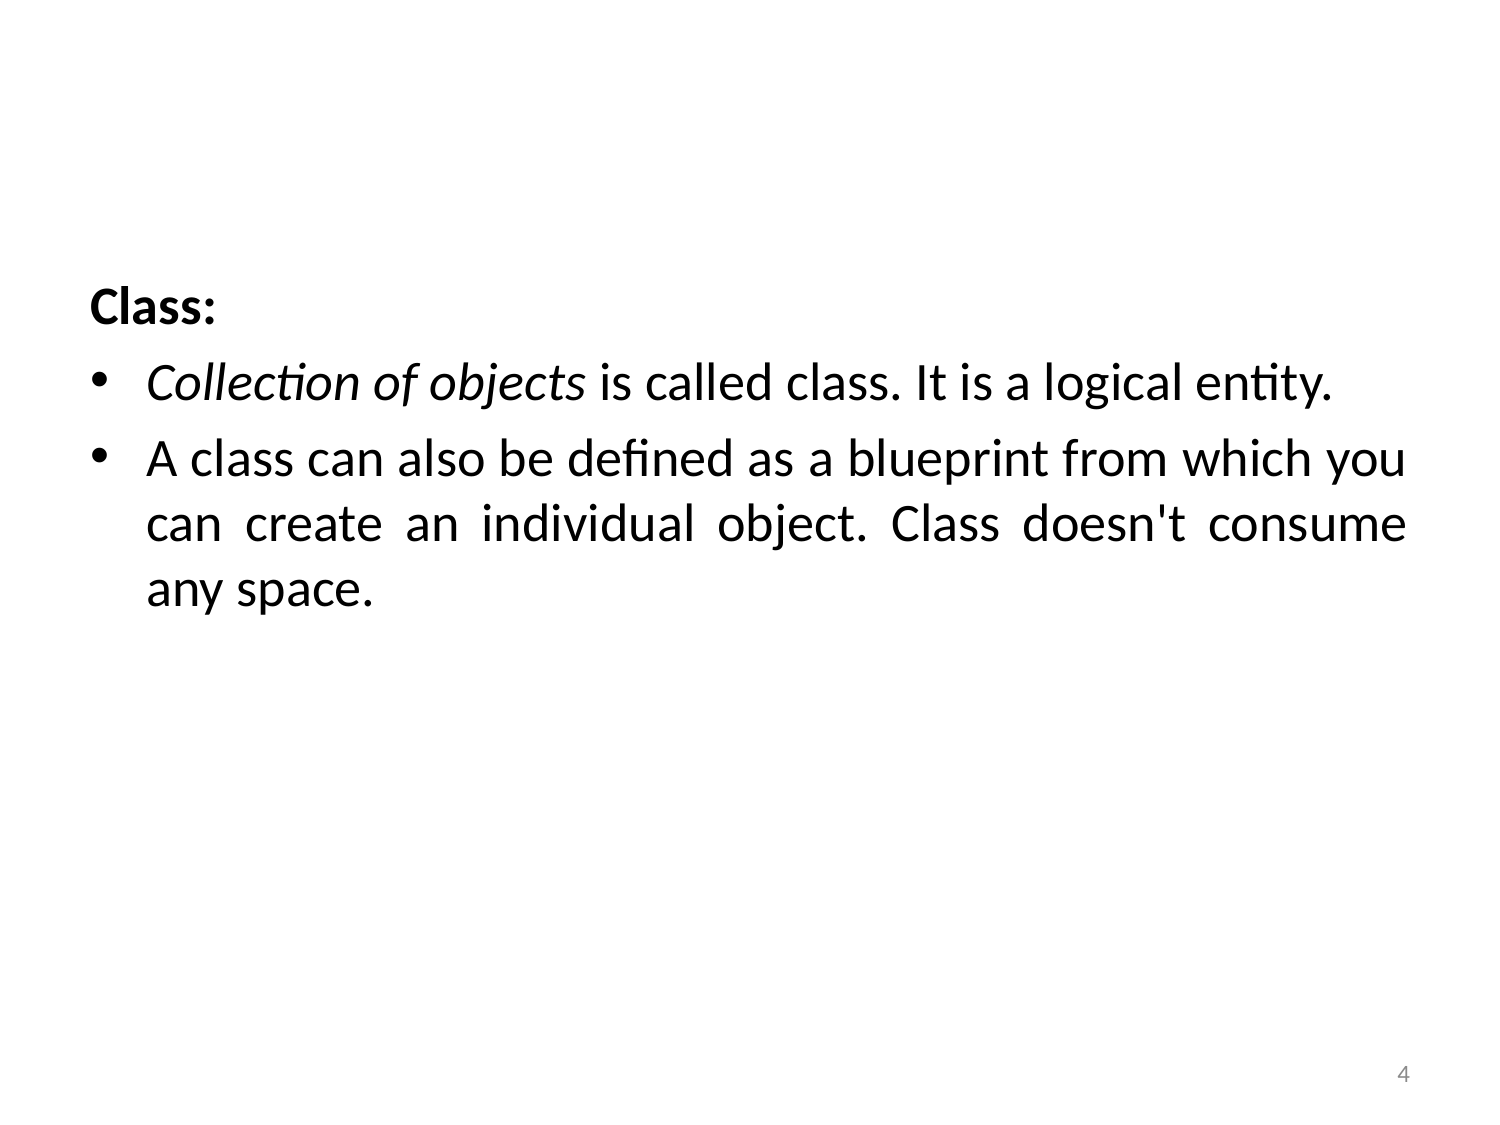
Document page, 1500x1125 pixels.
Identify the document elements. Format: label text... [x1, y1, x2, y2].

list Class: Collection of objects is called class. It is a logical entity. A class can also be defined as a blueprint from which you can create an individual object. Class doesn't consume any space. [75, 262, 1425, 1005]
slide_number 4 [1074, 1042, 1425, 1103]
